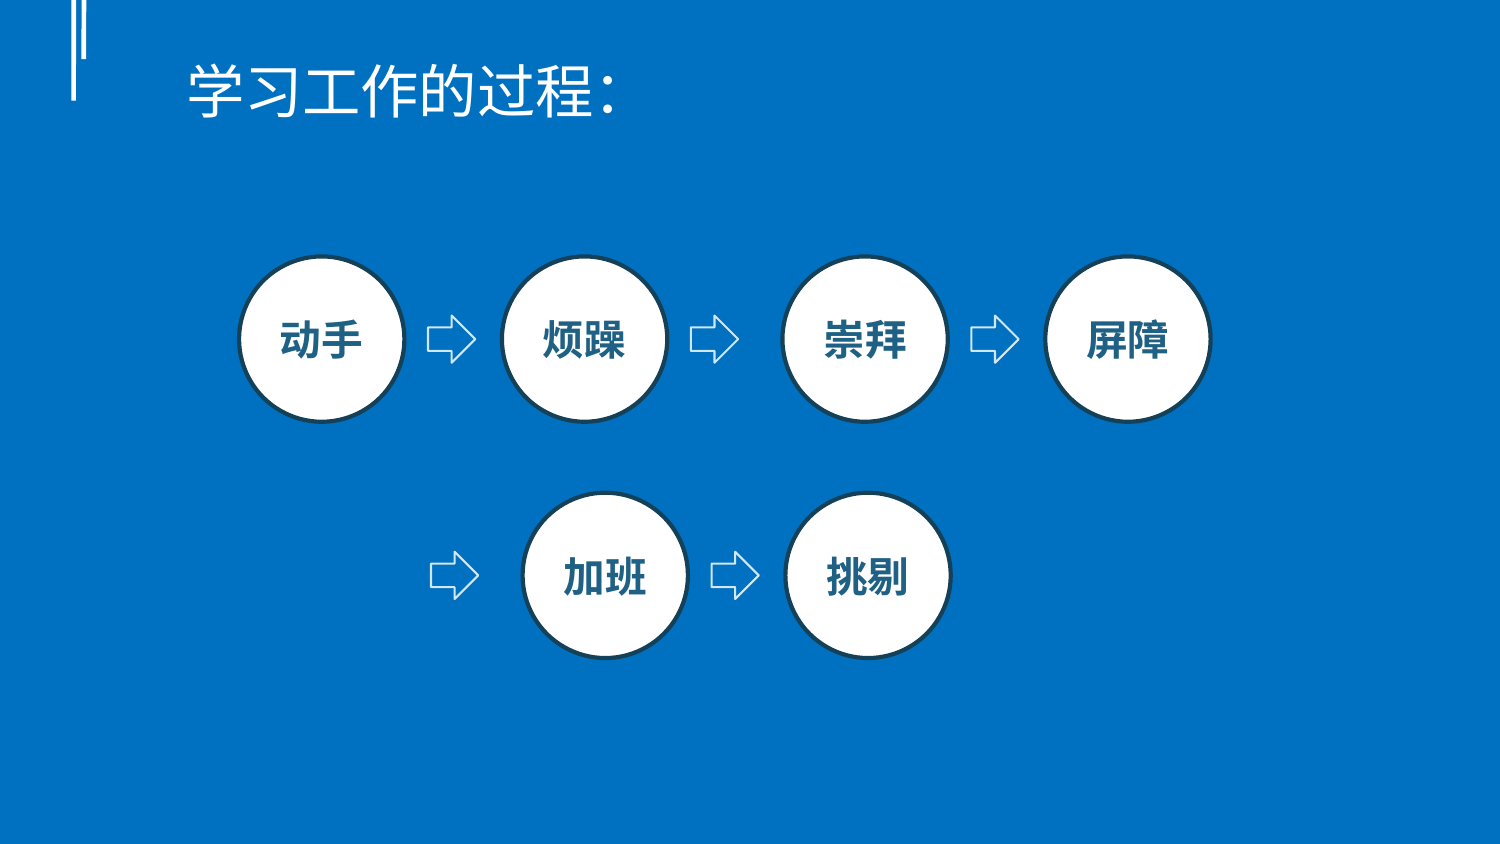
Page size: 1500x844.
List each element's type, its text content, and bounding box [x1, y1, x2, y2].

text_box [688, 313, 741, 365]
text_box 加班 [520, 490, 691, 661]
text_box [425, 313, 478, 365]
text_box 屏障 [1043, 254, 1213, 424]
text_box 崇拜 [780, 254, 950, 424]
text_box [428, 549, 481, 601]
text_box 挑剔 [783, 490, 953, 661]
text_box 动手 [236, 254, 407, 424]
text_box 烦躁 [499, 254, 670, 424]
text_box [709, 549, 761, 601]
text_box [969, 313, 1021, 365]
text_box 学习工作的过程： [171, 48, 715, 133]
